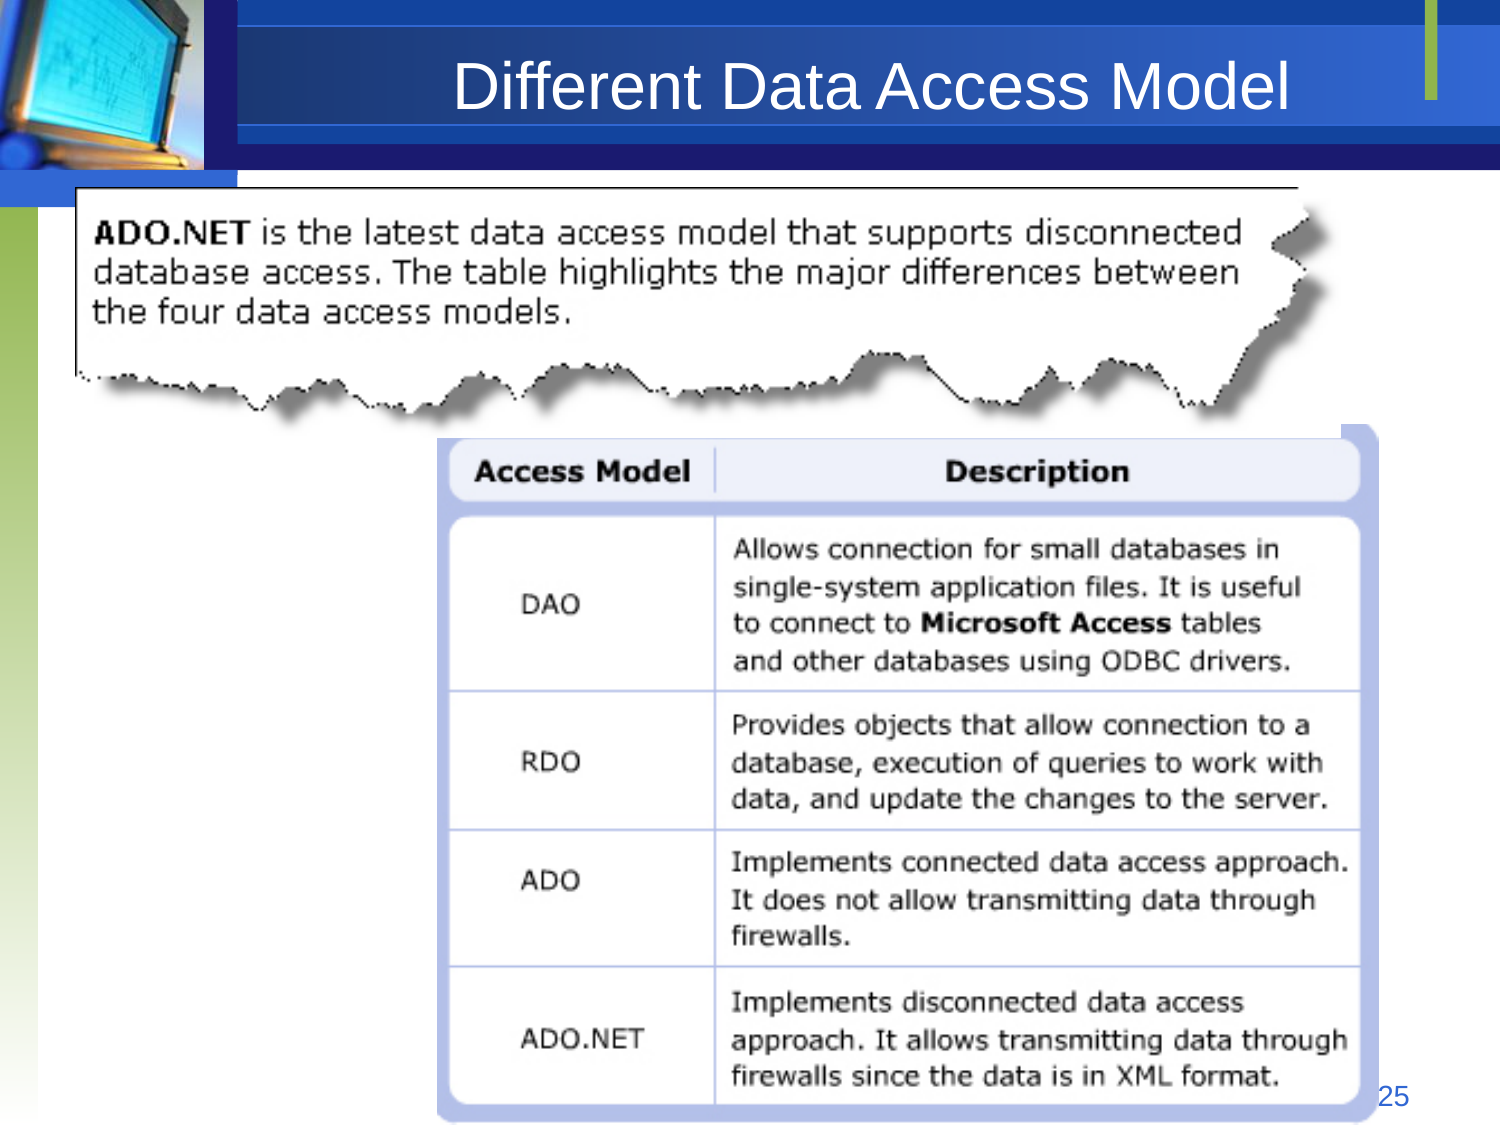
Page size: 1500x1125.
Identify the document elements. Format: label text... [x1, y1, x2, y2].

slide_number 25 [1384, 1069, 1426, 1111]
picture [0, 0, 204, 169]
picture [74, 187, 1380, 1125]
text_box Different Data Access Model [437, 35, 1307, 130]
